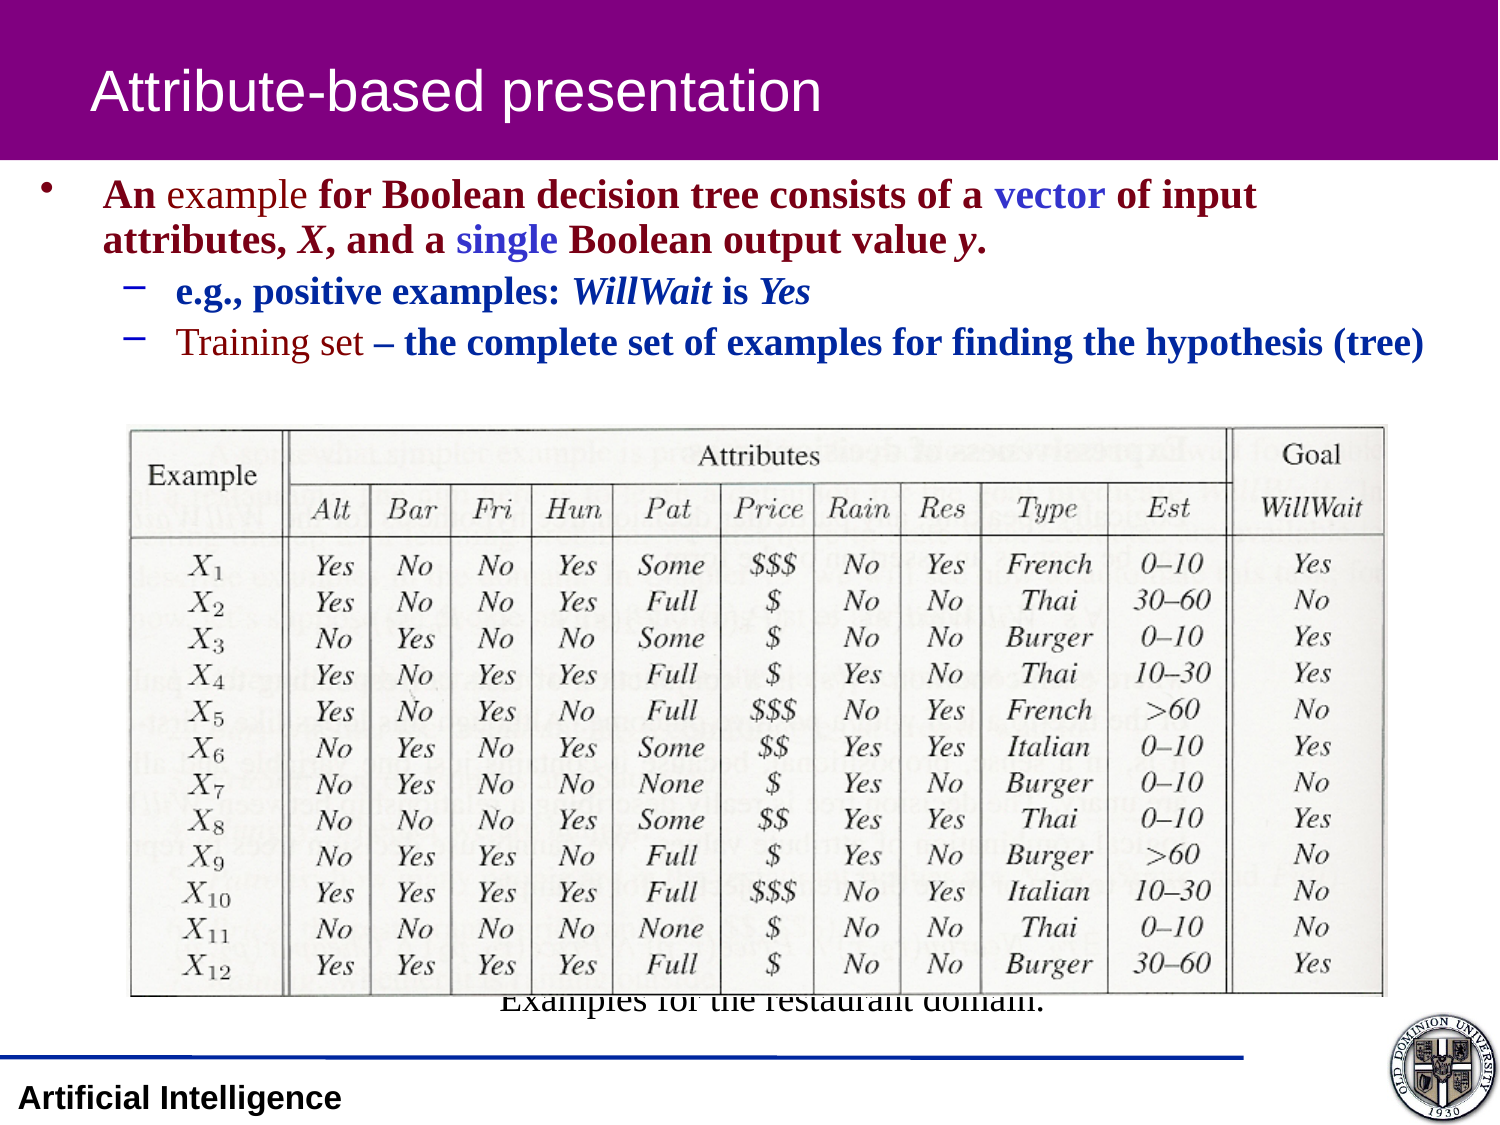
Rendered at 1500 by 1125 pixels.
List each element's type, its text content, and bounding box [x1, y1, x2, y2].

text_box Examples for the restaurant domain. [79, 972, 1466, 1027]
picture [126, 424, 1388, 997]
text_box Attribute-based presentation [74, 45, 1425, 150]
text_box An example for Boolean decision tree consists of a vector of input attributes, X, and a single Boolean output value y. e.g., positive examples: WillWait is Yes Training set – the complete set of examples for finding the hypothesis (tree) [24, 165, 1463, 375]
picture [1387, 1012, 1500, 1125]
